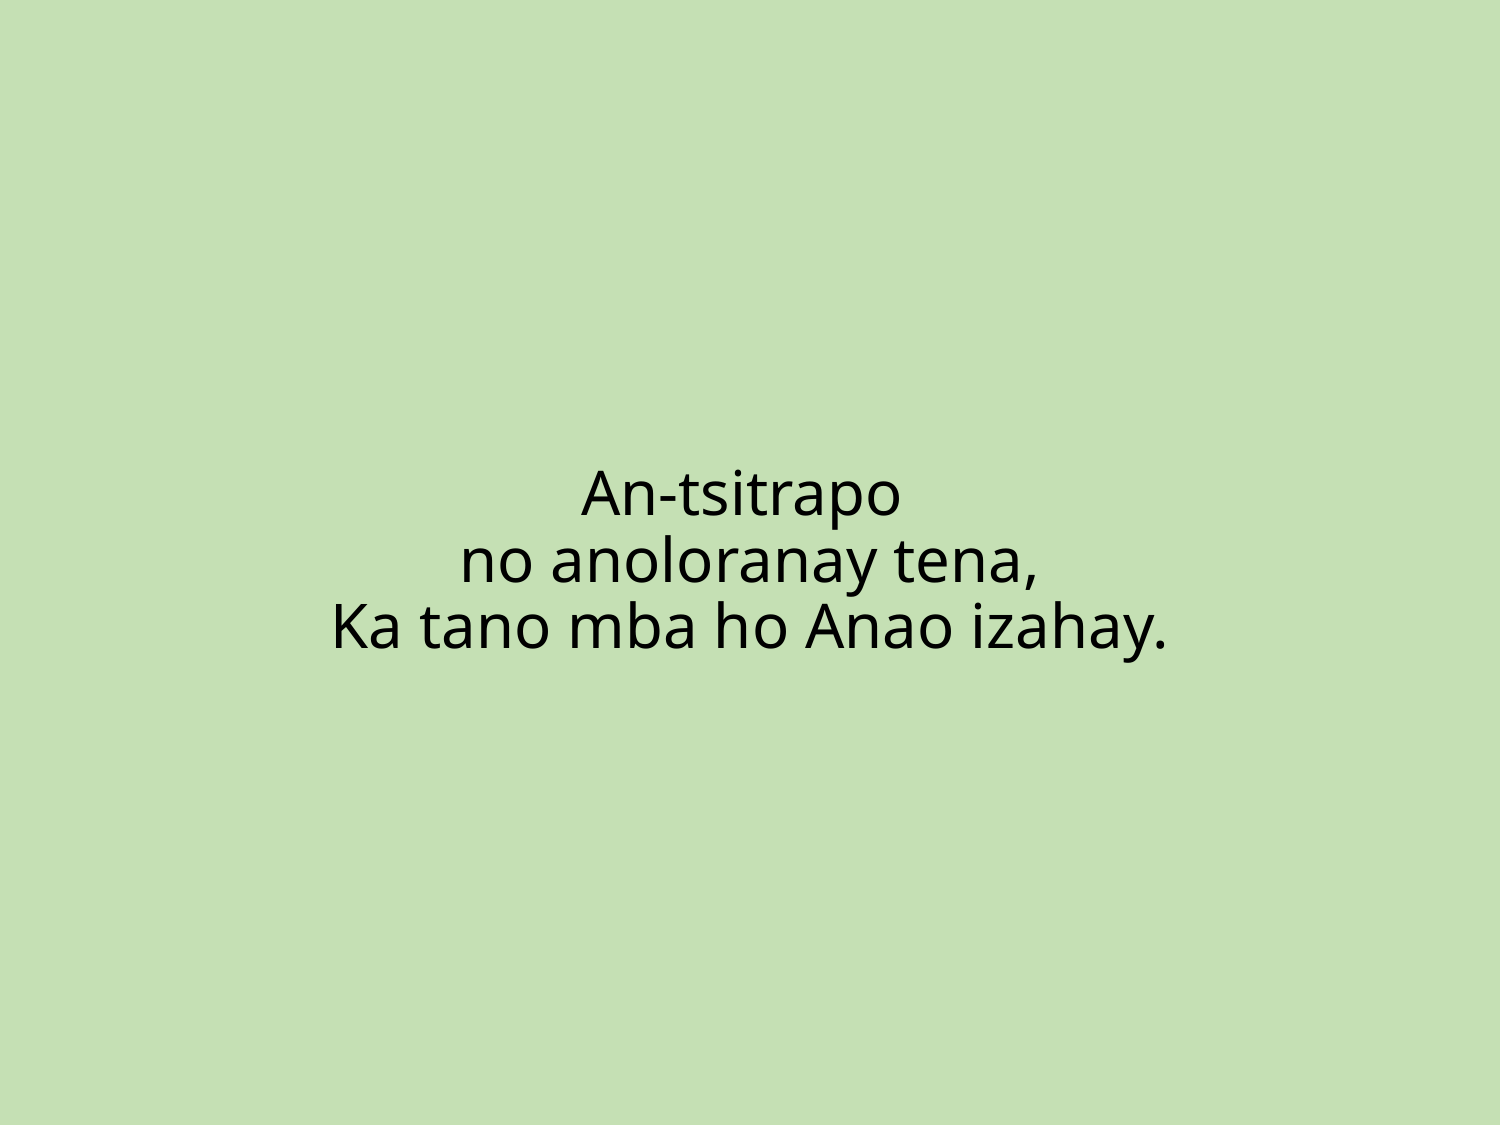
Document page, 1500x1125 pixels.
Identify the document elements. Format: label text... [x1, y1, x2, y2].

title An-tsitrapo no anoloranay tena, Ka tano mba ho Anao izahay. [103, 453, 1397, 672]
